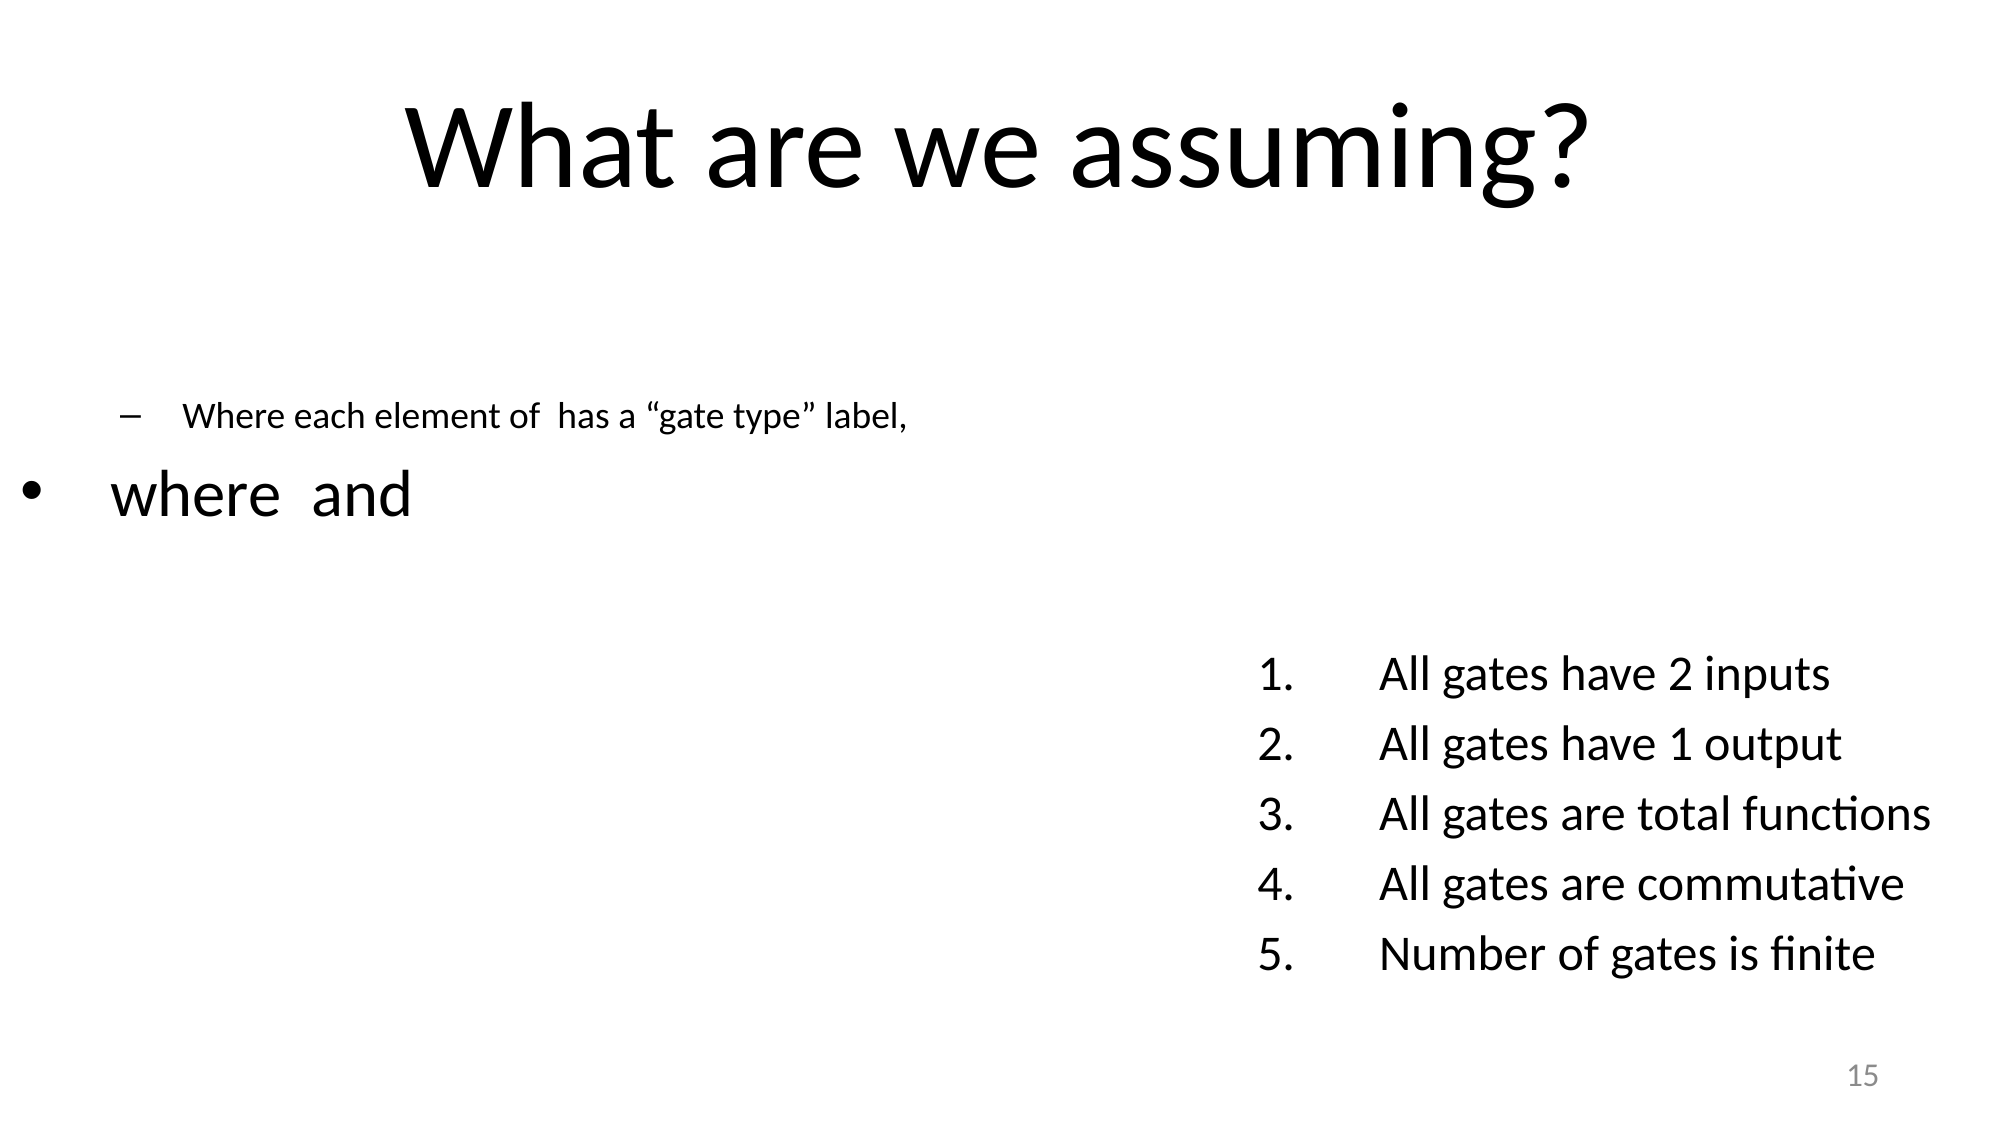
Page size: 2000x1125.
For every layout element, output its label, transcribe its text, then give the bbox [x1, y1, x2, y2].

title What are we assuming? [99, 45, 1900, 233]
list All gates have 2 inputs All gates have 1 output All gates are total functions All gates are commutative Number of gates is finite [1237, 630, 2000, 1125]
slide_number 15 [1432, 1042, 1900, 1103]
